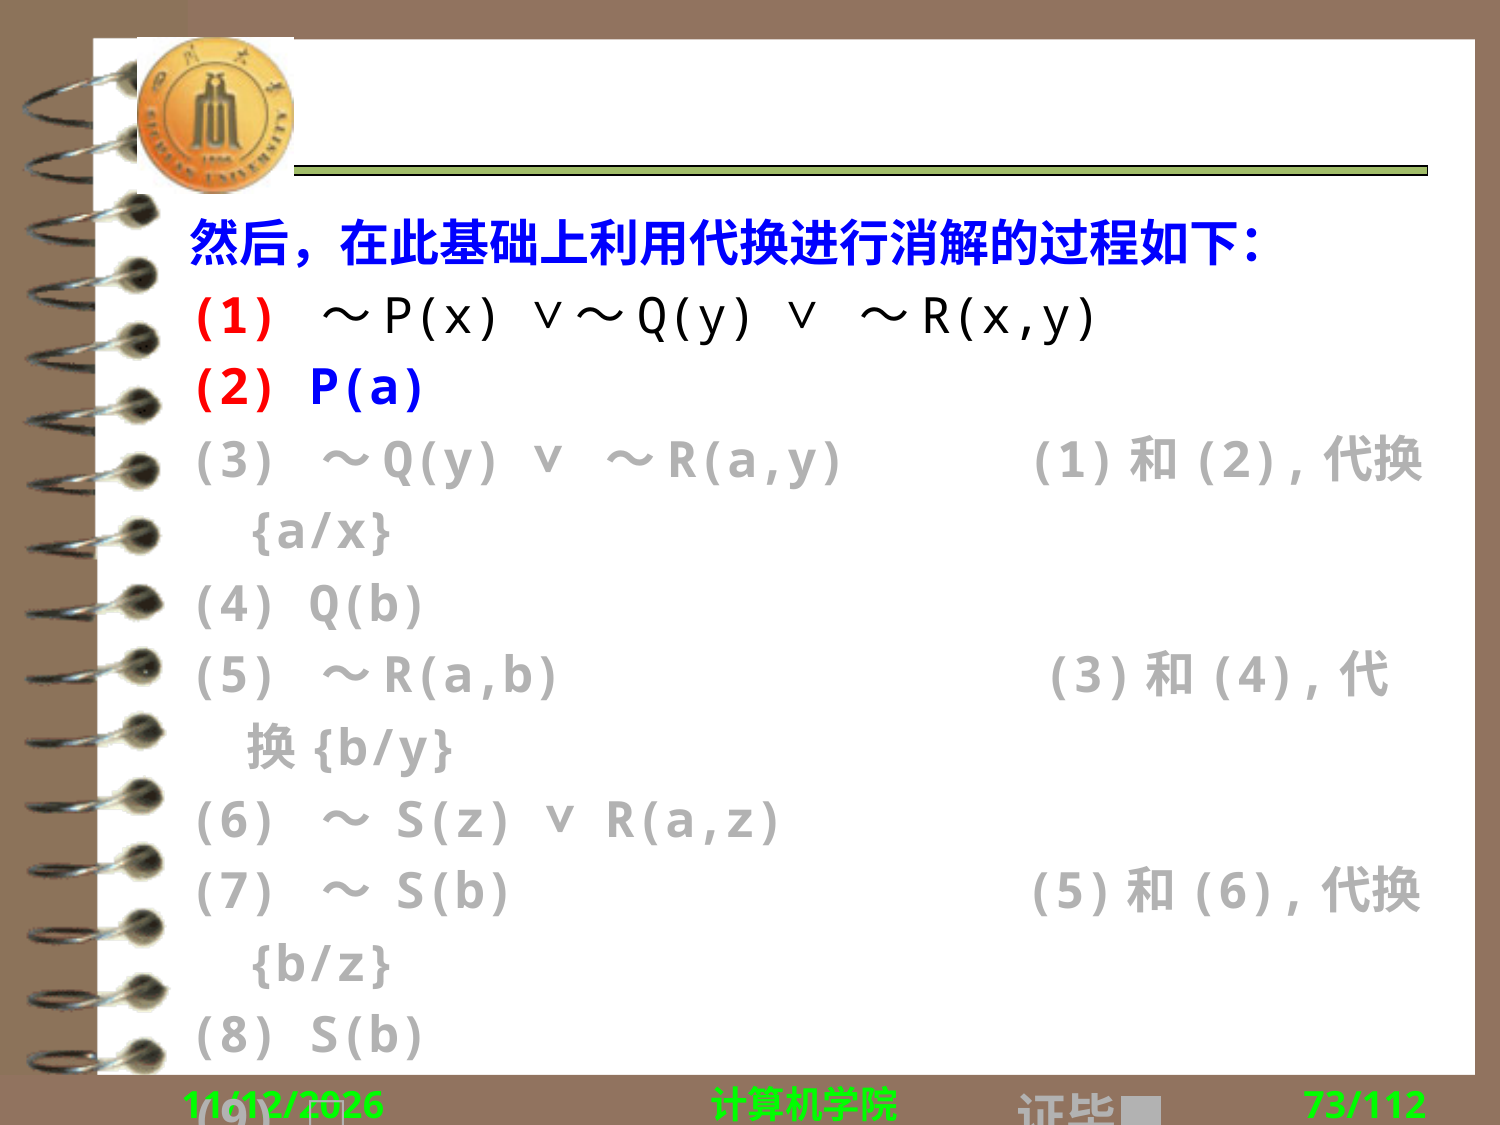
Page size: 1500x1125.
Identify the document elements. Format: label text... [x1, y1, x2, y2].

picture [0, 0, 294, 1075]
footer 计算机学院 [479, 1073, 1128, 1100]
list 然后，在此基础上利用代换进行消解的过程如下： (1) ～P(x) ∨～Q(y) ∨ ～R(x,y) (2) P(a) (3) ～Q(y) ∨ ～R(a,y) (1)和(2),代换{a/x} (4) Q(b) (5) ～R(a,b) (3)和(4),代换{b/y} (6) ～ S(z) ∨ R(a,z) (7) ～ S(b) (5)和(6),代换{b/z} (8) S(b) (9) □ 证毕■ [174, 191, 1451, 1010]
slide_number 73/112 [1128, 1073, 1442, 1100]
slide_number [166, 1073, 479, 1100]
